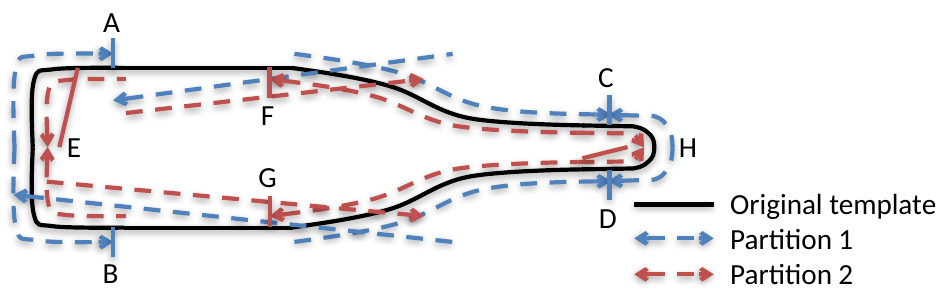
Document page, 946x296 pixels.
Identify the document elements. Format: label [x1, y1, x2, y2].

text_box [633, 177, 946, 296]
text_box [13, 0, 710, 296]
